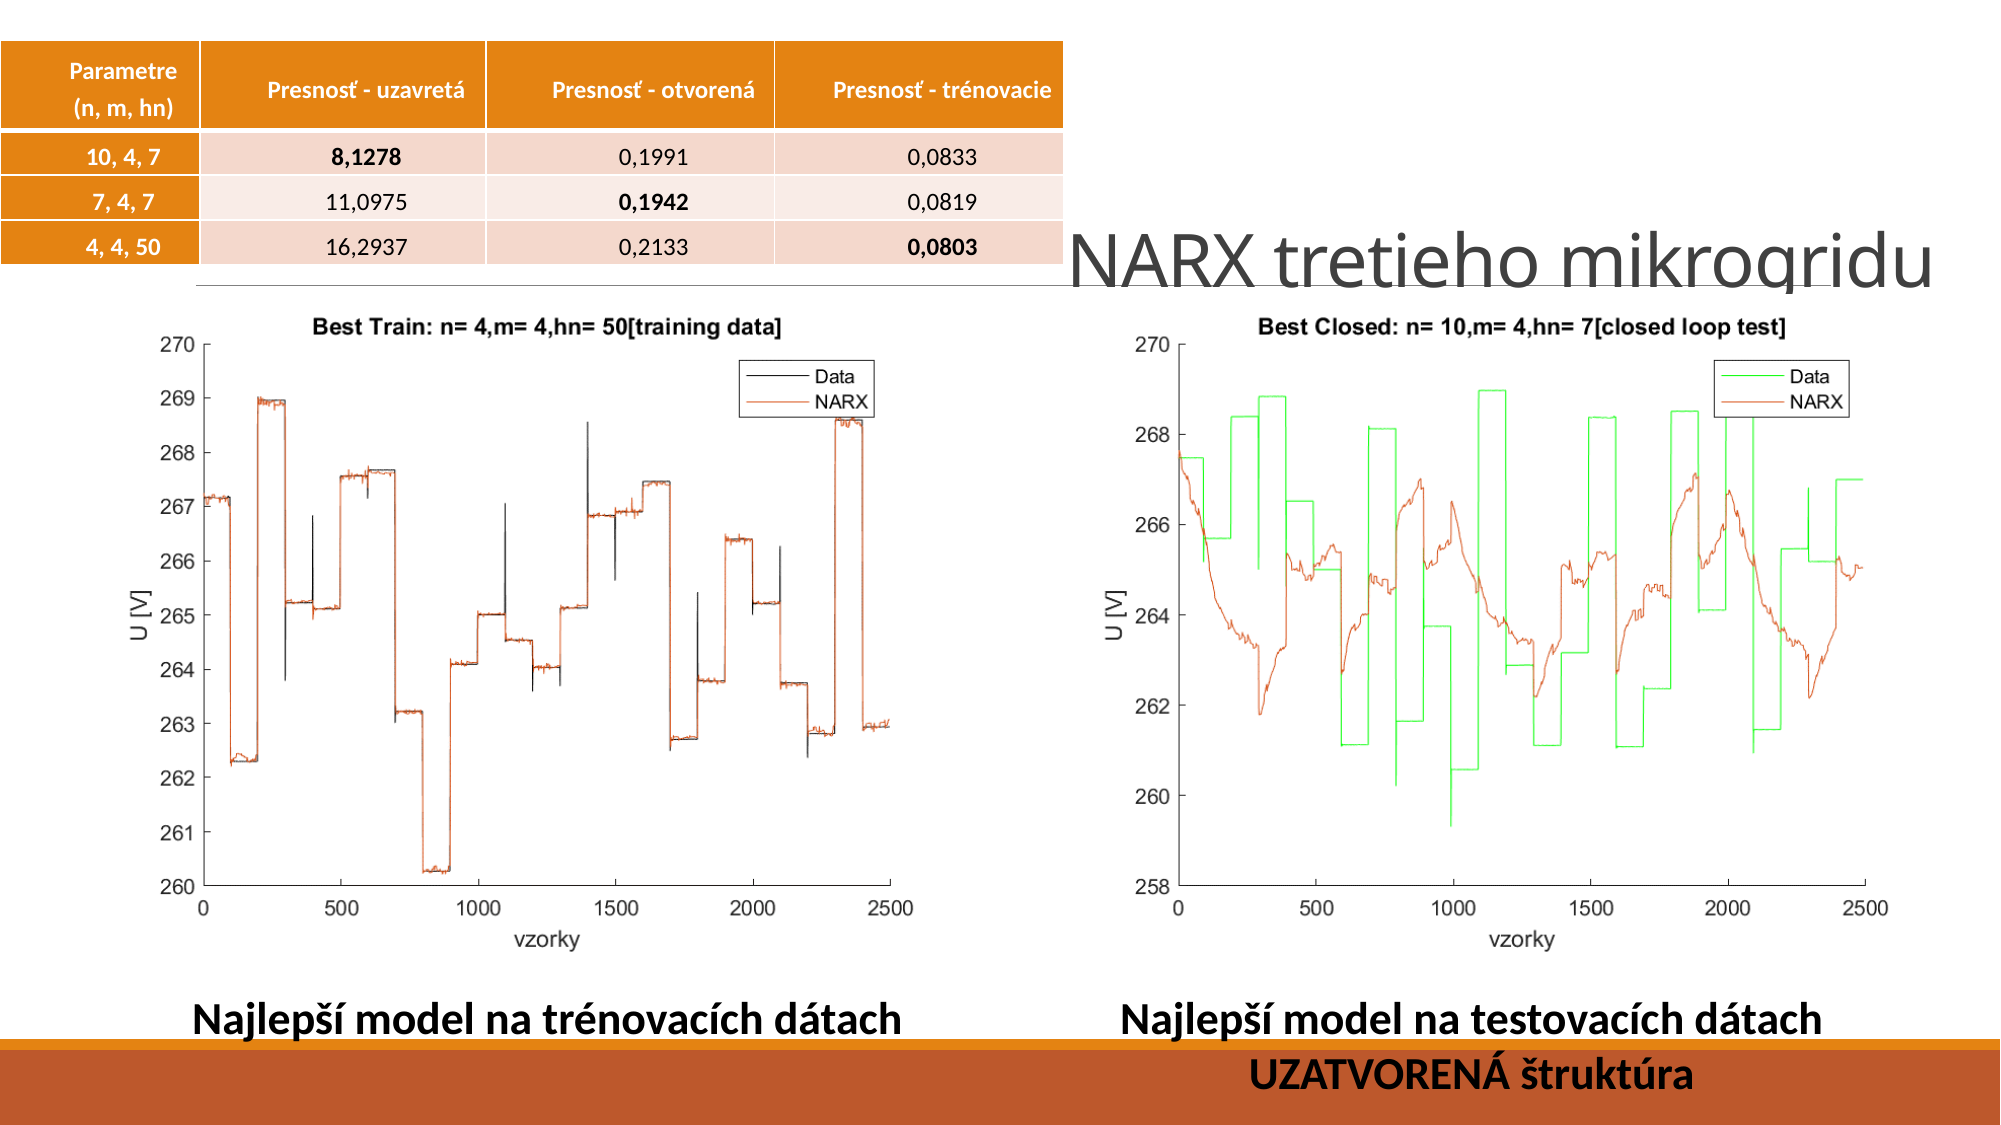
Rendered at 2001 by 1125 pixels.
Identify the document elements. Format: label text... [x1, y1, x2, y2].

table_cell 16,2937 [201, 221, 485, 264]
table_cell 7, 4, 7 [1, 176, 199, 219]
table_cell 11,0975 [201, 176, 485, 219]
text_box Najlepší model na trénovacích dátach [176, 981, 918, 1052]
table_cell 0,2133 [487, 221, 774, 264]
picture [88, 294, 976, 960]
table_cell 4, 4, 50 [1, 221, 199, 264]
table_header Presnosť - trénovacie [775, 41, 1063, 128]
table_header Presnosť - otvorená [487, 41, 774, 128]
table_cell 0,0819 [775, 176, 1063, 219]
table_header Presnosť - uzavretá [201, 41, 485, 128]
picture [1062, 294, 1950, 960]
table_cell 0,1991 [487, 133, 774, 174]
table_cell 0,0833 [775, 133, 1063, 174]
title NARX tretieho mikrogridu [1051, 183, 2000, 310]
table_cell 0,1942 [487, 176, 774, 219]
table_header Parametre (n, m, hn) [1, 41, 199, 128]
table_cell 10, 4, 7 [1, 133, 199, 174]
table_cell 8,1278 [201, 133, 485, 174]
table_cell 0,0803 [775, 221, 1063, 264]
text_box Najlepší model na testovacích dátach UZATVORENÁ štruktúra [1105, 981, 1839, 1107]
